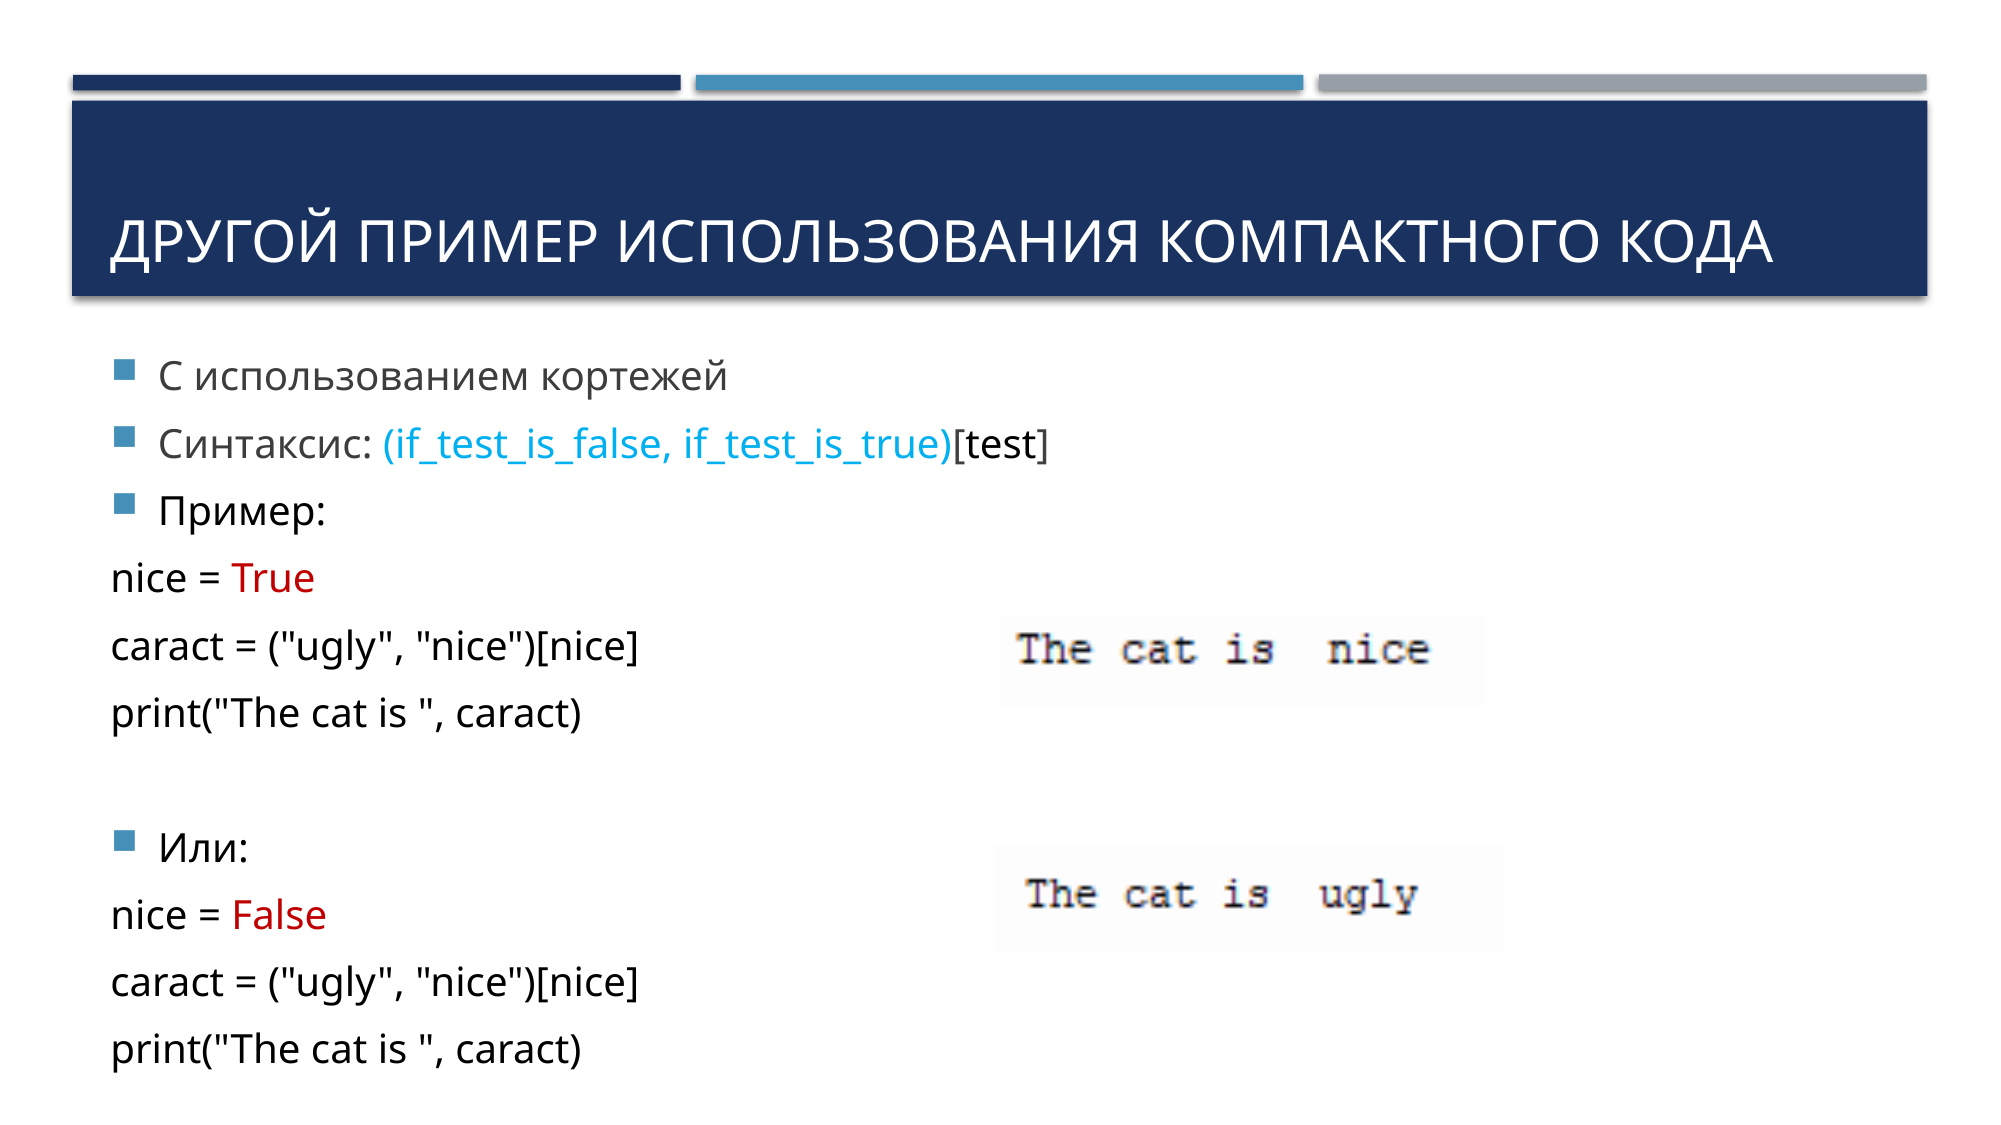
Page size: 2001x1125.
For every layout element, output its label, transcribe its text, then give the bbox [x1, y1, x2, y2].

list С использованием кортежей Синтаксис: (if_test_is_false, if_test_is_true)[test] Пример: nice = True caract = ("ugly", "nice")[nice] print("The cat is ", caract) Или: nice = False caract = ("ugly", "nice")[nice] print("The cat is ", caract) [95, 340, 1905, 1083]
title Другой пример использования компактного кода [95, 115, 1905, 282]
picture [994, 845, 1503, 952]
picture [999, 616, 1486, 707]
